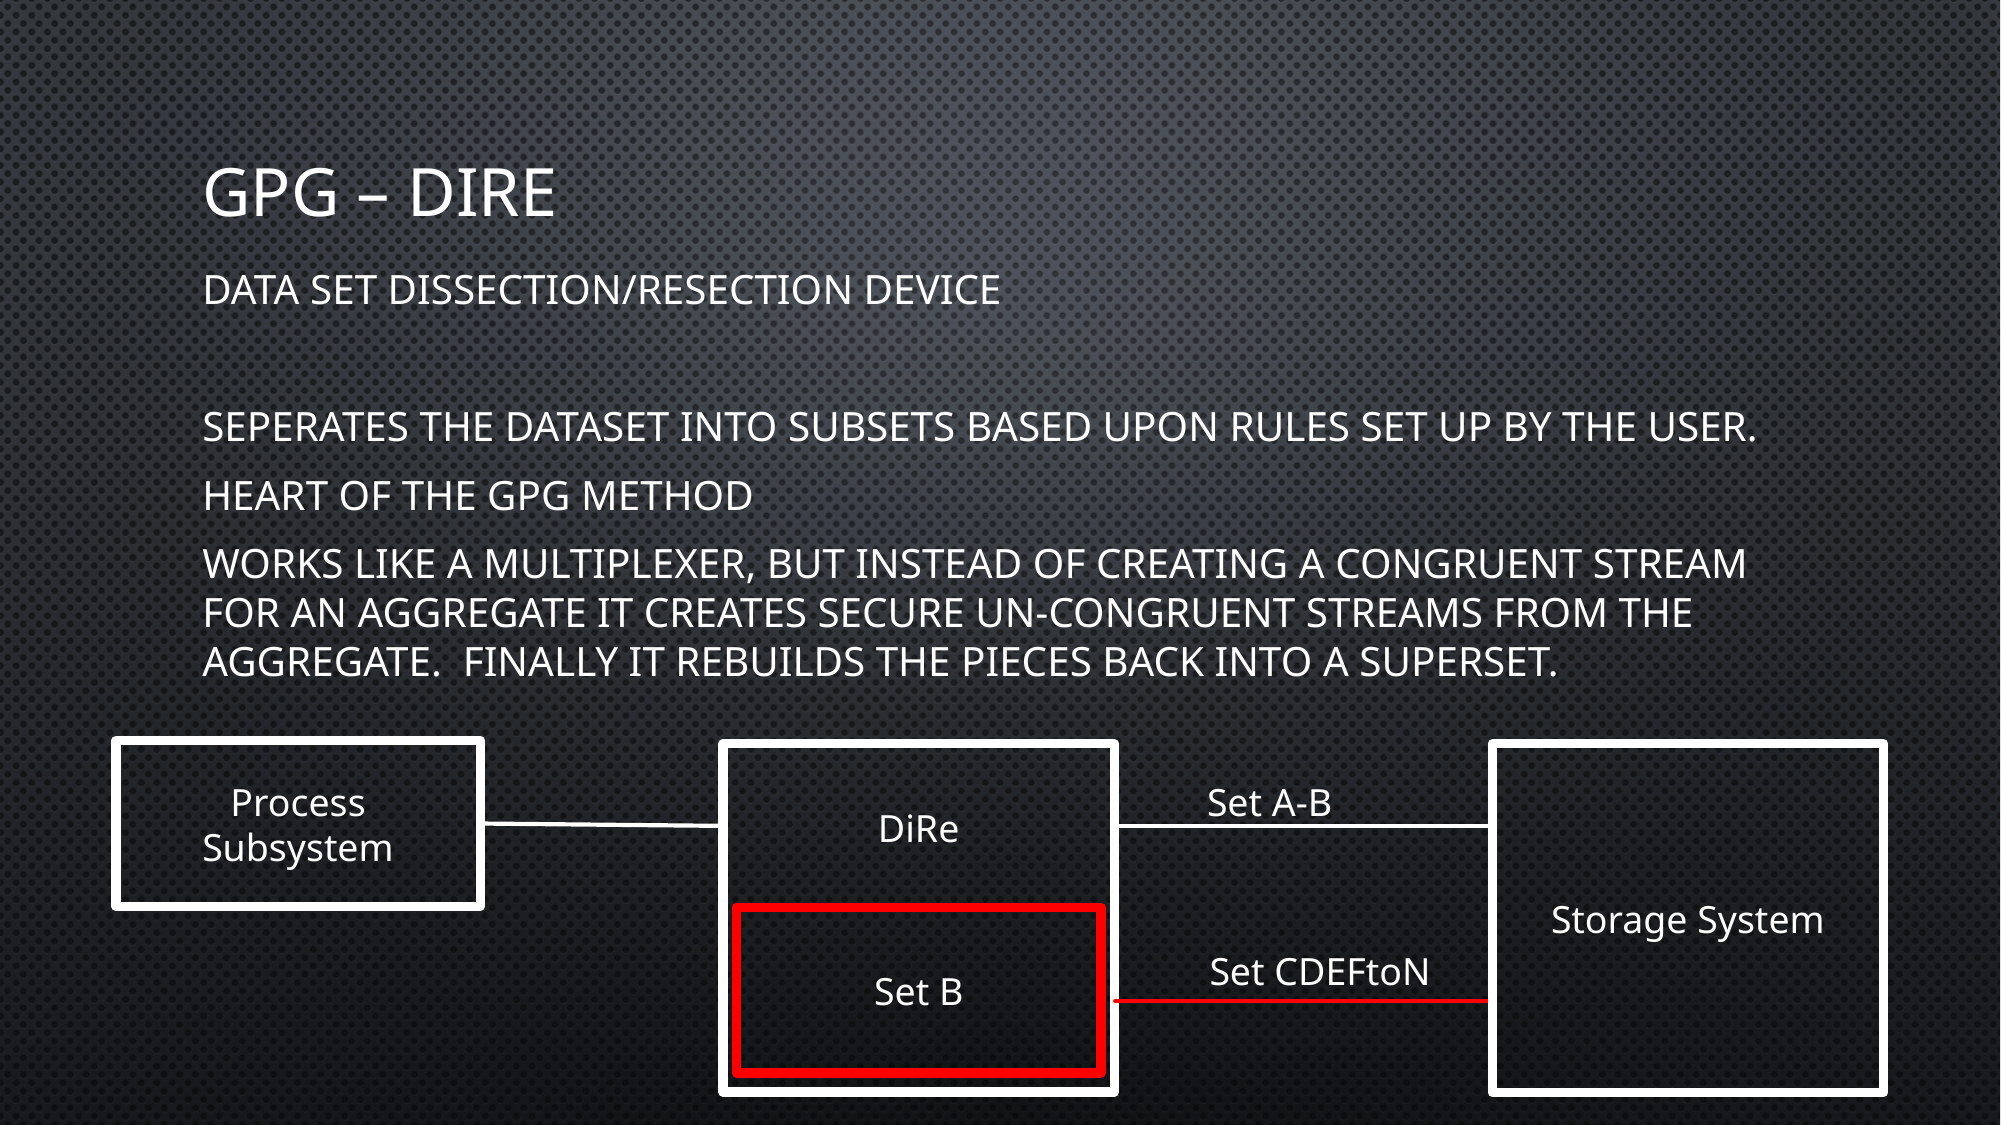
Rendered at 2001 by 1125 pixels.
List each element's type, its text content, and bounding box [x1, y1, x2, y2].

text_box Storage System [1491, 742, 1885, 1094]
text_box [480, 823, 724, 827]
text_box Process Subsystem [114, 739, 482, 908]
text_box DiRe [722, 742, 1116, 1094]
text_box Set CDEFtoN [1194, 940, 1446, 1000]
list Data Set Dissection/Resection Device Seperates the dataset into subsets based upon rules set up by the user. Heart of the GPG method Works like a multiplexer, but instead of creating a congruent stream for an aggregate it creates secure un-congruent streams from the aggregate. Finally it rebuilds the pieces back into a superset. [187, 247, 1813, 770]
title GPG – DiRe [187, 99, 1813, 247]
text_box Set B [735, 906, 1103, 1074]
text_box Set A-B [1192, 827, 1348, 832]
text_box Set A-B [1192, 771, 1348, 825]
